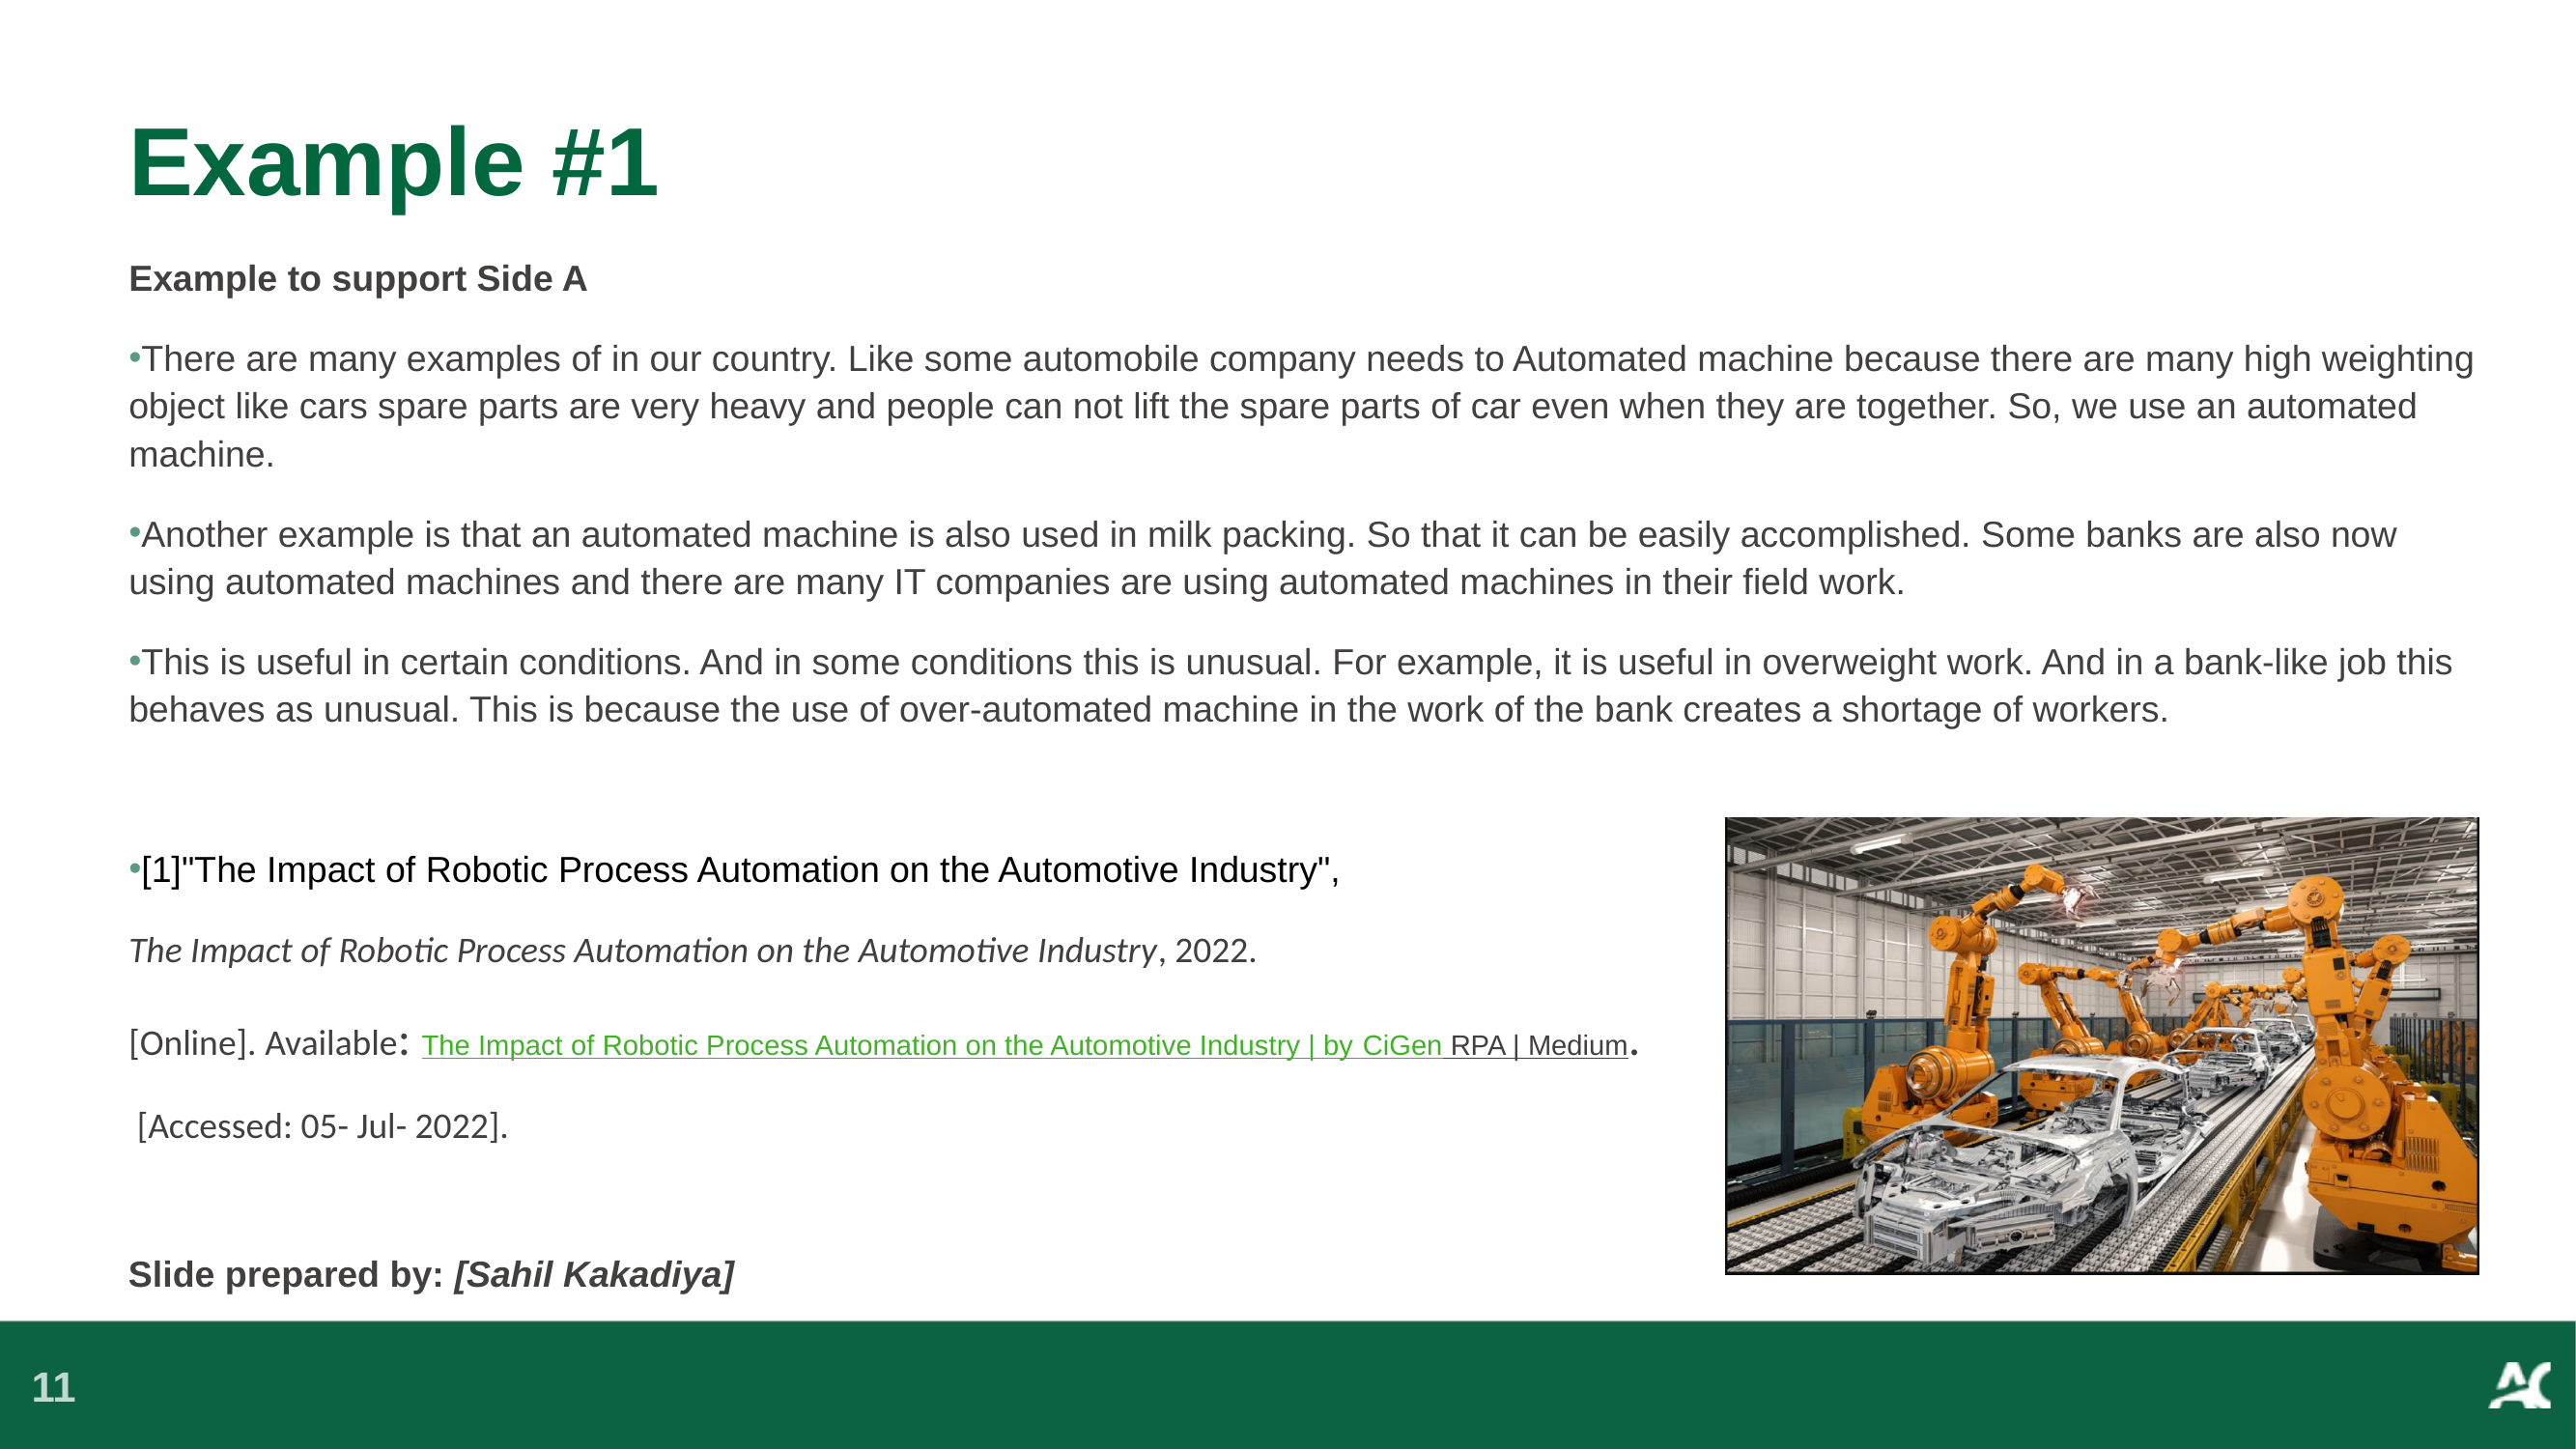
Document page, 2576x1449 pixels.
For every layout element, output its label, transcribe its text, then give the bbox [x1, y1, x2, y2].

title Example #1 [128, 122, 1630, 213]
text_box Slide prepared by: [Sahil Kakadiya] [127, 1247, 2490, 1303]
picture [1724, 817, 2479, 1276]
slide_number 11 [31, 1346, 116, 1424]
list Example to support Side A There are many examples of in our country. Like some automobile company needs to Automated machine because there are many high weighting object like cars spare parts are very heavy and people can not lift the spare parts of car even when they are together. So, we use an automated machine. Another example is that an automated machine is also used in milk packing. So that it can be easily accomplished. Some banks are also now using automated machines and there are many IT companies are using automated machines in their field work. This is useful in certain conditions. And in some conditions this is unusual. For example, it is useful in overweight work. And in a bank-like job this behaves as unusual. This is because the use of over-automated machine in the work of the bank creates a shortage of workers. [1]"The Impact of Robotic Process Automation on the Automotive Industry", The Impact of Robotic Process Automation on the Automotive Industry, 2022. [Online]. Available: The Impact of Robotic Process Automation on the Automotive Industry | by CiGen RPA | Medium. [Accessed: 05- Jul- 2022]. [128, 250, 2491, 1197]
